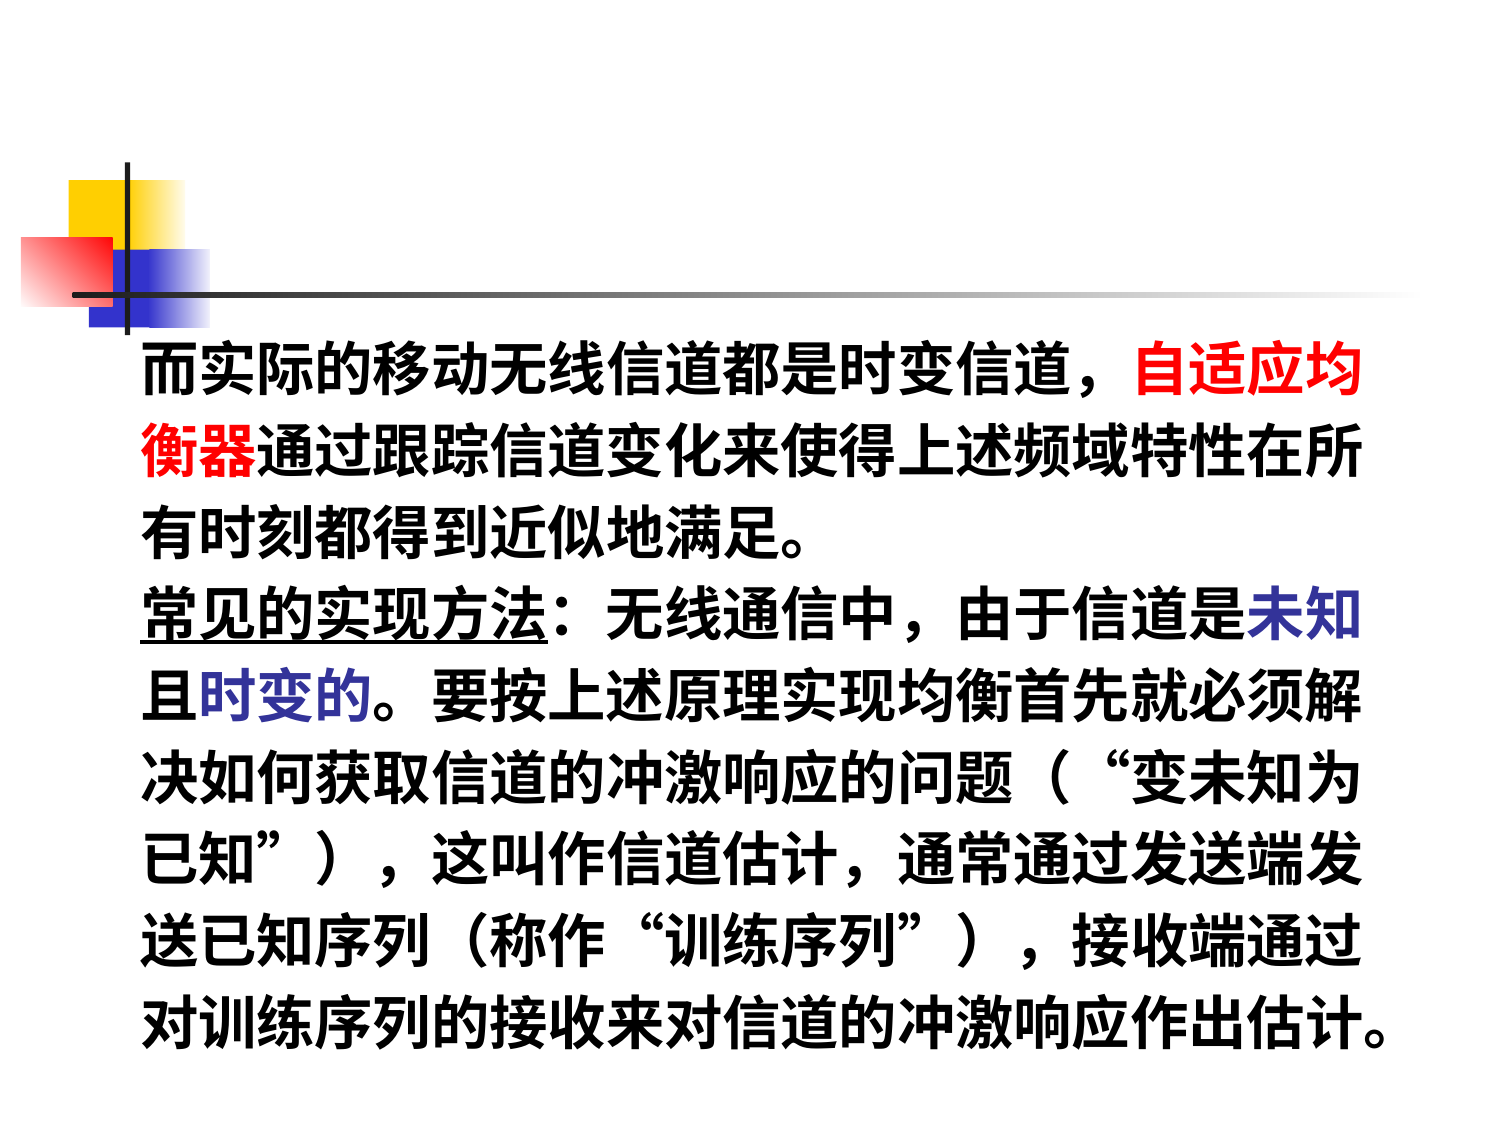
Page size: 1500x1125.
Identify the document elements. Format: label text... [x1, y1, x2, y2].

list 而实际的移动无线信道都是时变信道，自适应均 衡器通过跟踪信道变化来使得上述频域特性在所 有时刻都得到近似地满足。 常见的实现方法：无线通信中，由于信道是未知 且时变的。要按上述原理实现均衡首先就必须解 决如何获取信道的冲激响应的问题（“变未知为 已知”），这叫作信道估计，通常通过发送端发 送已知序列（称作“训练序列”），接收端通过 对训练序列的接收来对信道的冲激响应作出估计。 [124, 324, 1426, 1088]
